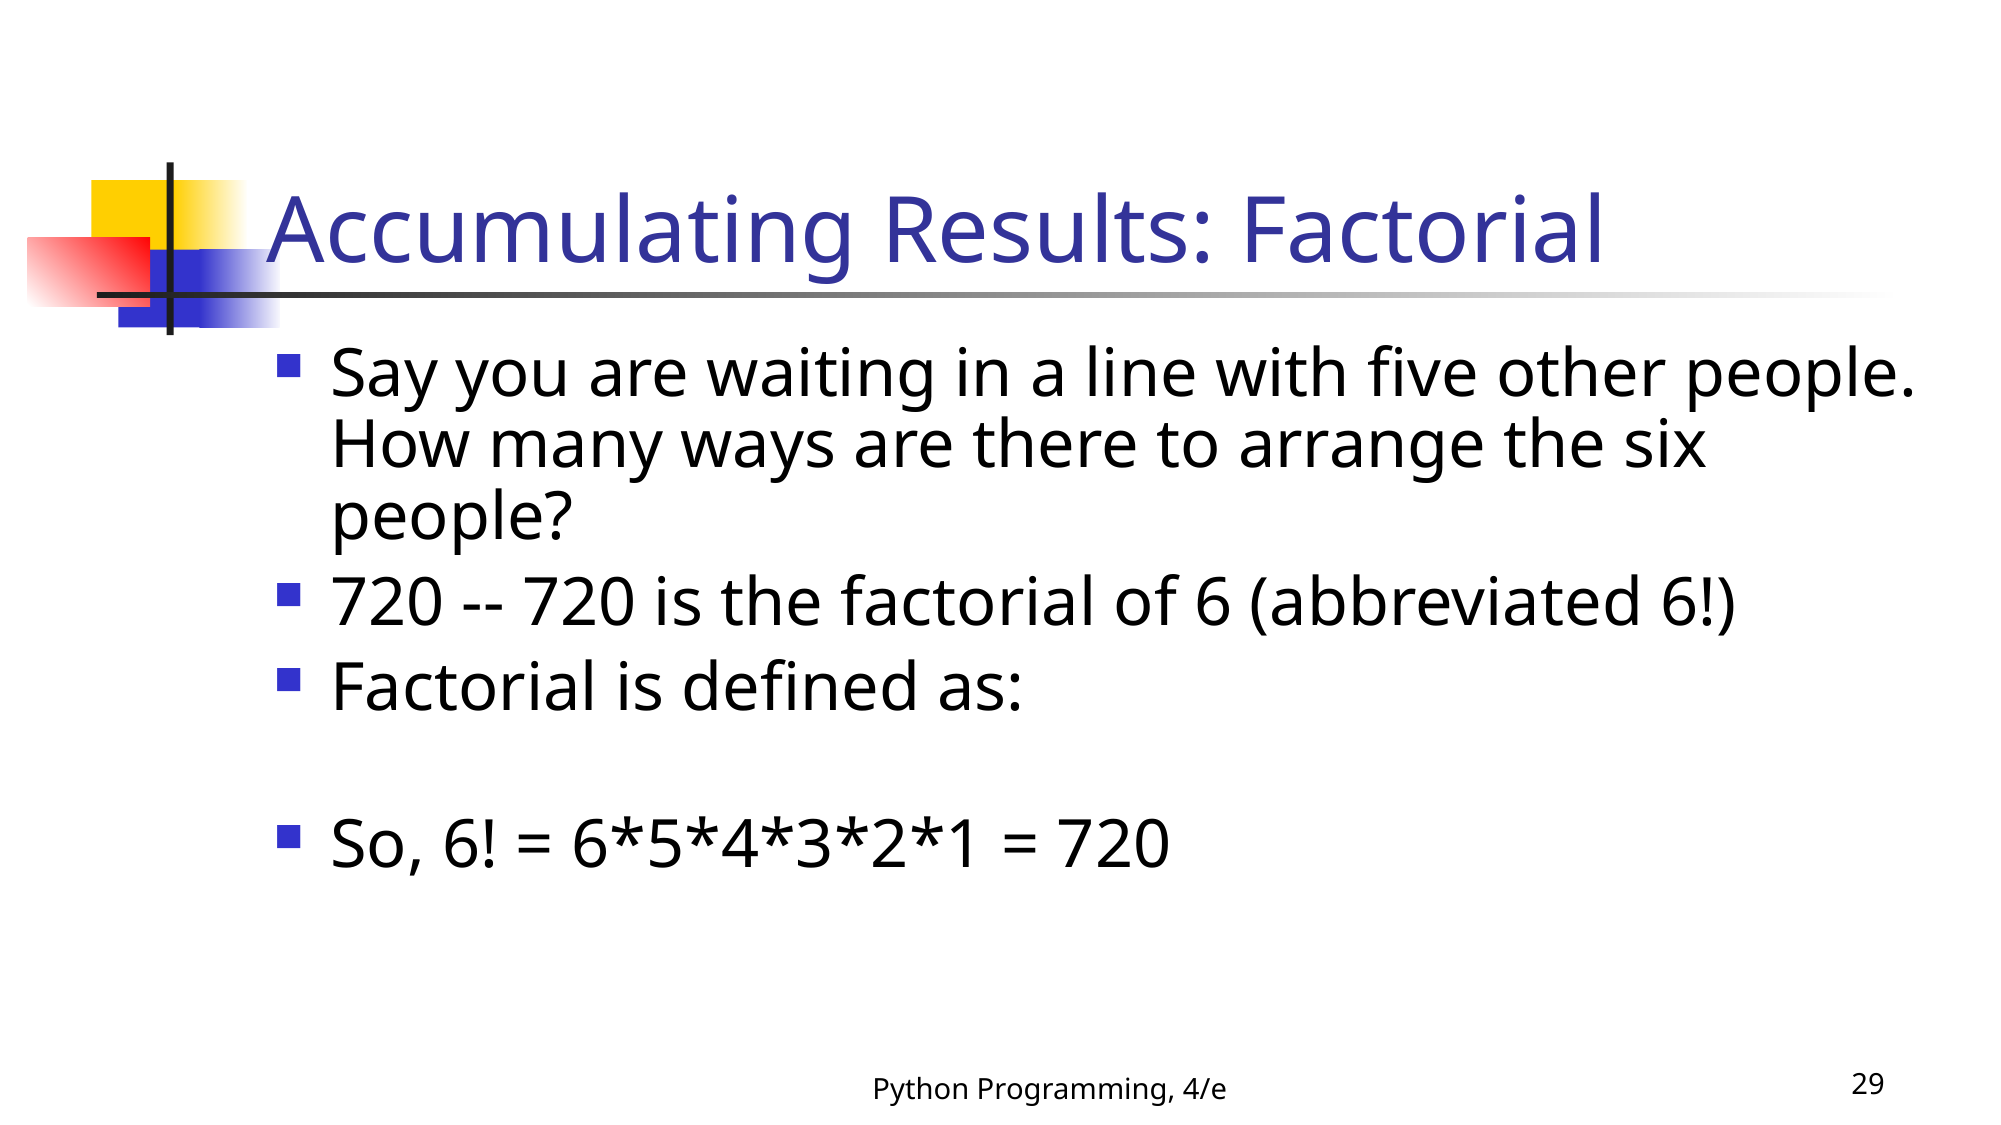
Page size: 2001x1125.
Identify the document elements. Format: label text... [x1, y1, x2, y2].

slide_number 29 [1483, 1037, 1901, 1113]
footer Python Programming, 4/e [733, 1037, 1367, 1113]
title Accumulating Results: Factorial [251, 101, 1957, 289]
